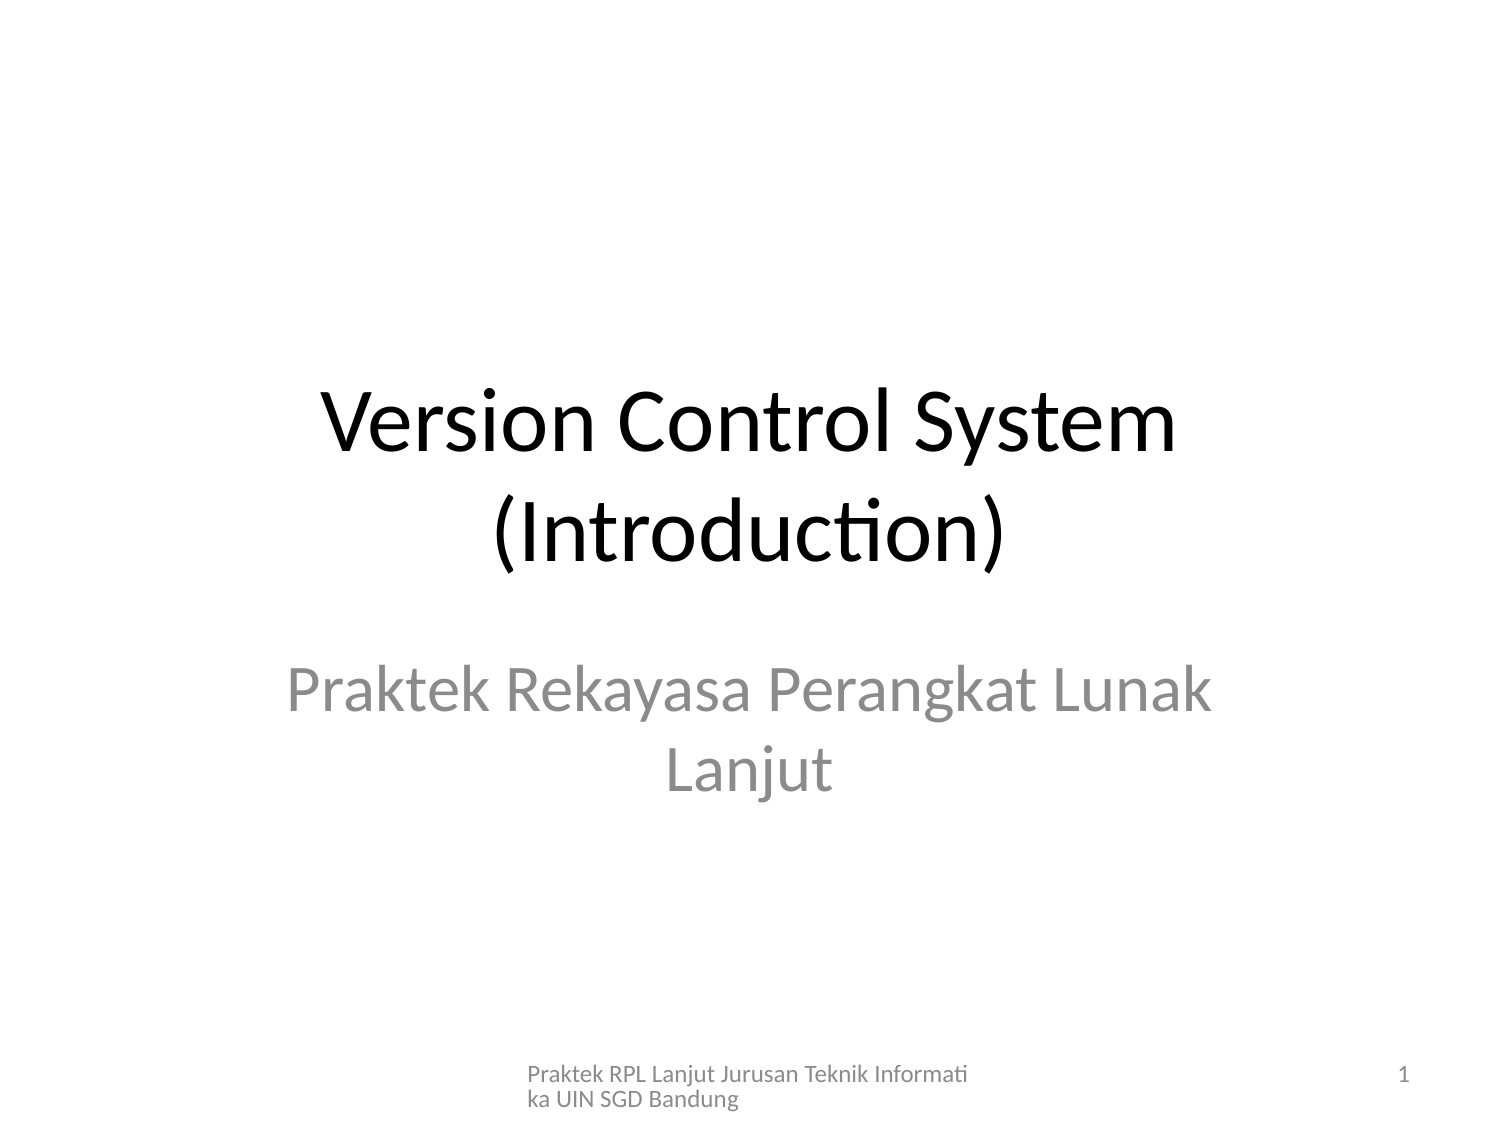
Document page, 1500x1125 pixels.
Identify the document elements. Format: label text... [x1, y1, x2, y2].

title Version Control System (Introduction) [112, 349, 1388, 591]
slide_number 1 [1074, 1042, 1425, 1103]
subtitle Praktek Rekayasa Perangkat Lunak Lanjut [225, 637, 1275, 925]
footer Praktek RPL Lanjut Jurusan Teknik Informatika UIN SGD Bandung [512, 1042, 988, 1103]
